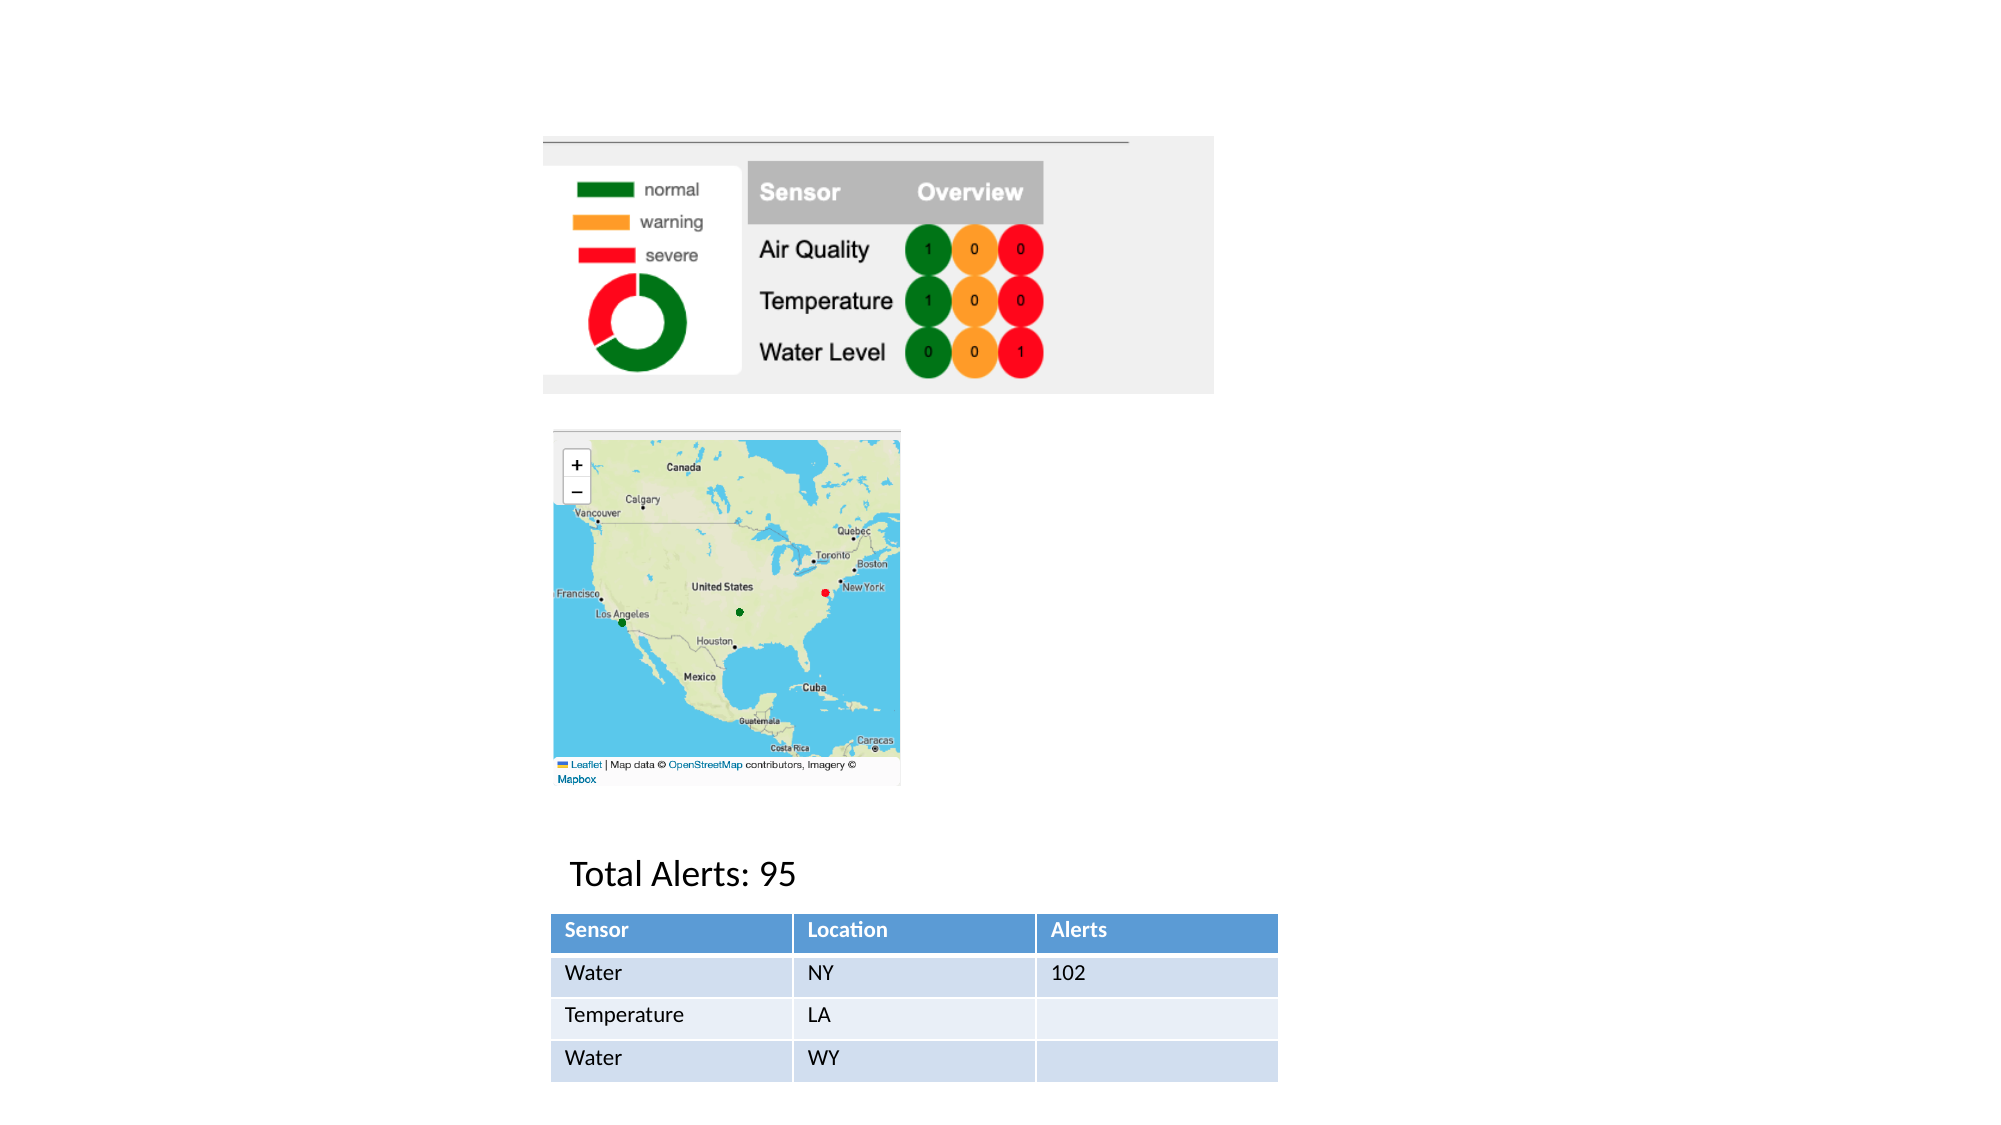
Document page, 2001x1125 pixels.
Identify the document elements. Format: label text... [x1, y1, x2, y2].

table_cell [1037, 1041, 1278, 1082]
table_cell 102 [1037, 958, 1278, 997]
table_cell WY [794, 1041, 1035, 1082]
text_box Total Alerts: 95 [554, 841, 812, 901]
table_cell NY [794, 958, 1035, 997]
table_cell Temperature [551, 999, 792, 1039]
table_cell Water [551, 958, 792, 997]
table_cell Water [551, 1041, 792, 1082]
table_header Location [794, 914, 1035, 953]
picture [551, 429, 901, 786]
picture [543, 136, 1214, 394]
table_cell [1037, 999, 1278, 1039]
table_header Alerts [1037, 914, 1278, 953]
table_header Sensor [551, 914, 792, 953]
table_cell LA [794, 999, 1035, 1039]
